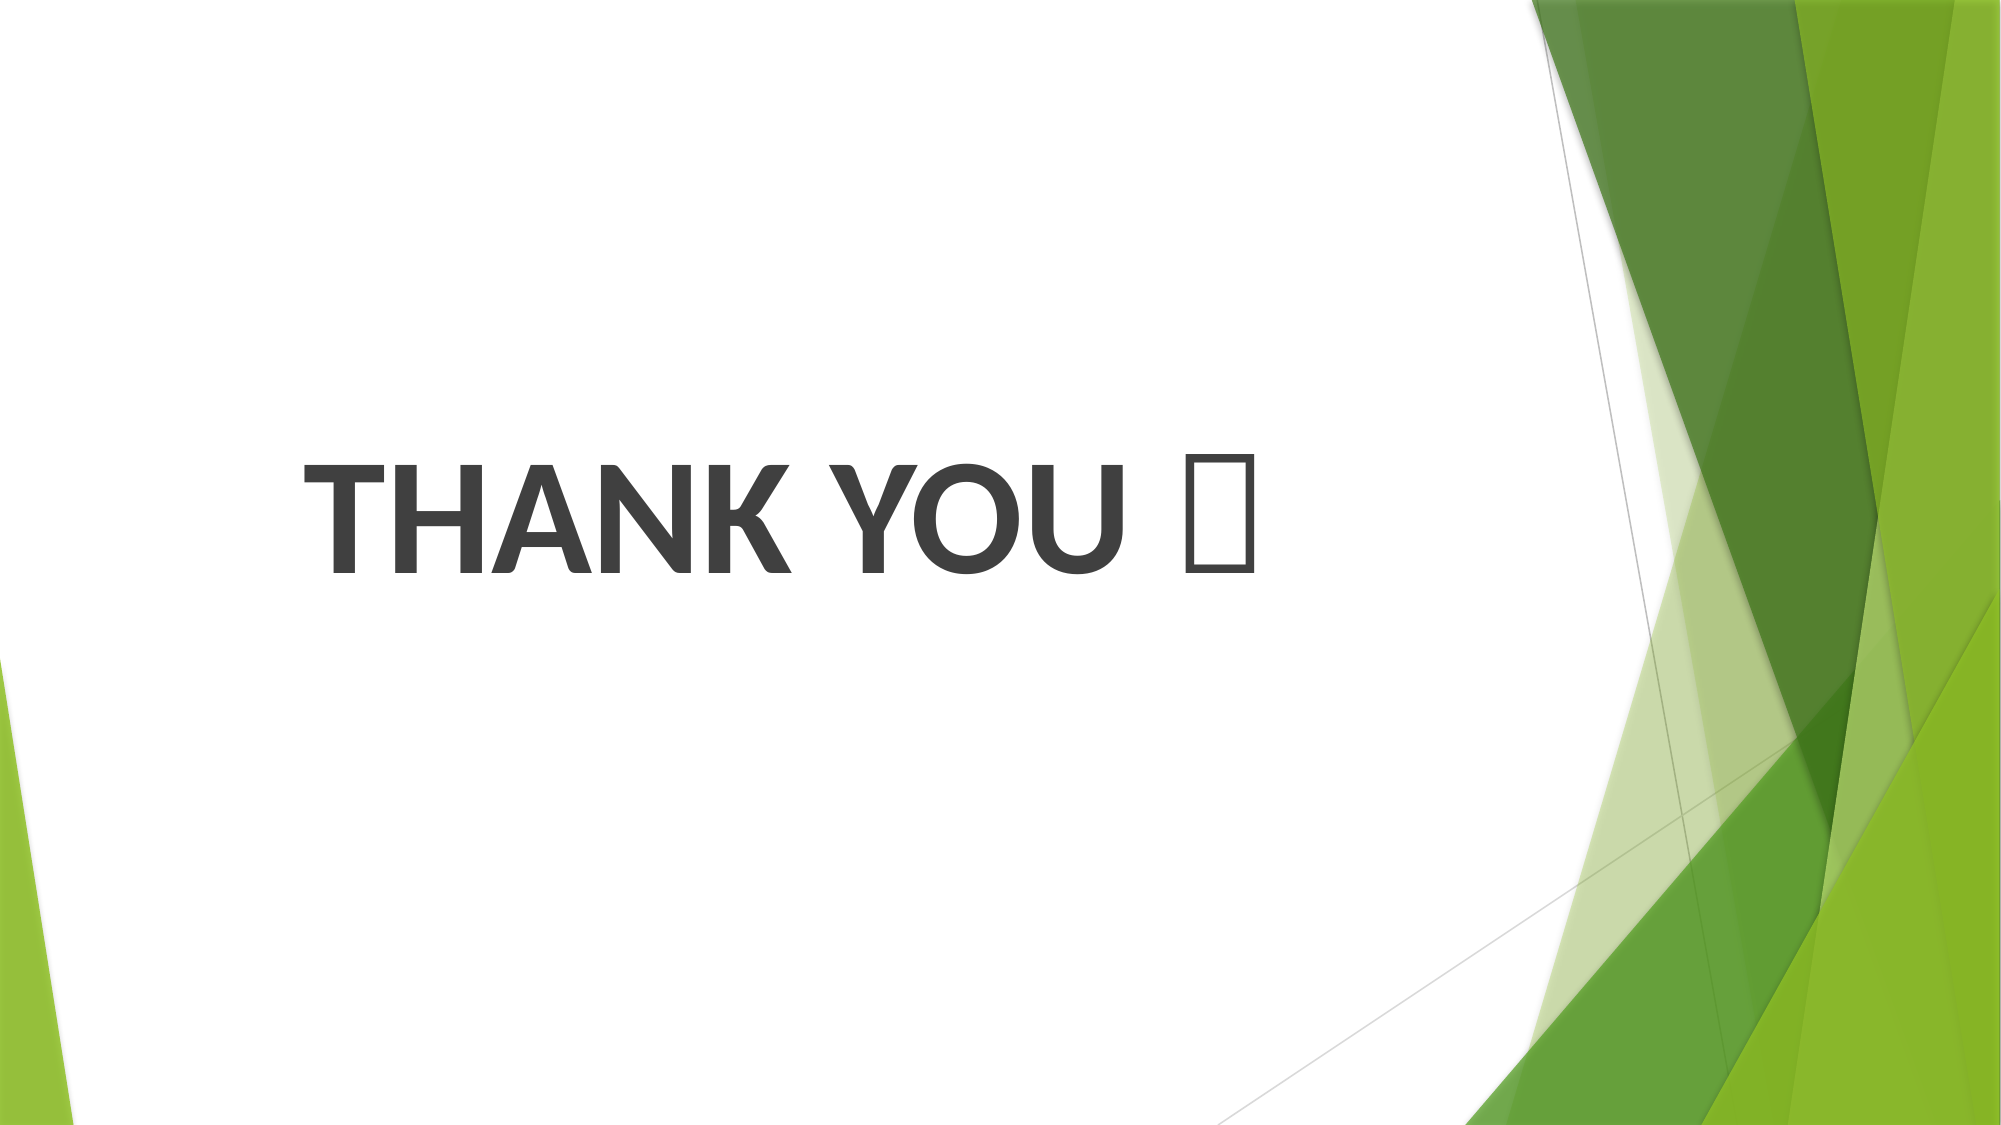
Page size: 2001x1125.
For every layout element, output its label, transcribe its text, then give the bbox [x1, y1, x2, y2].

list THANK YOU  [81, 399, 1493, 1037]
